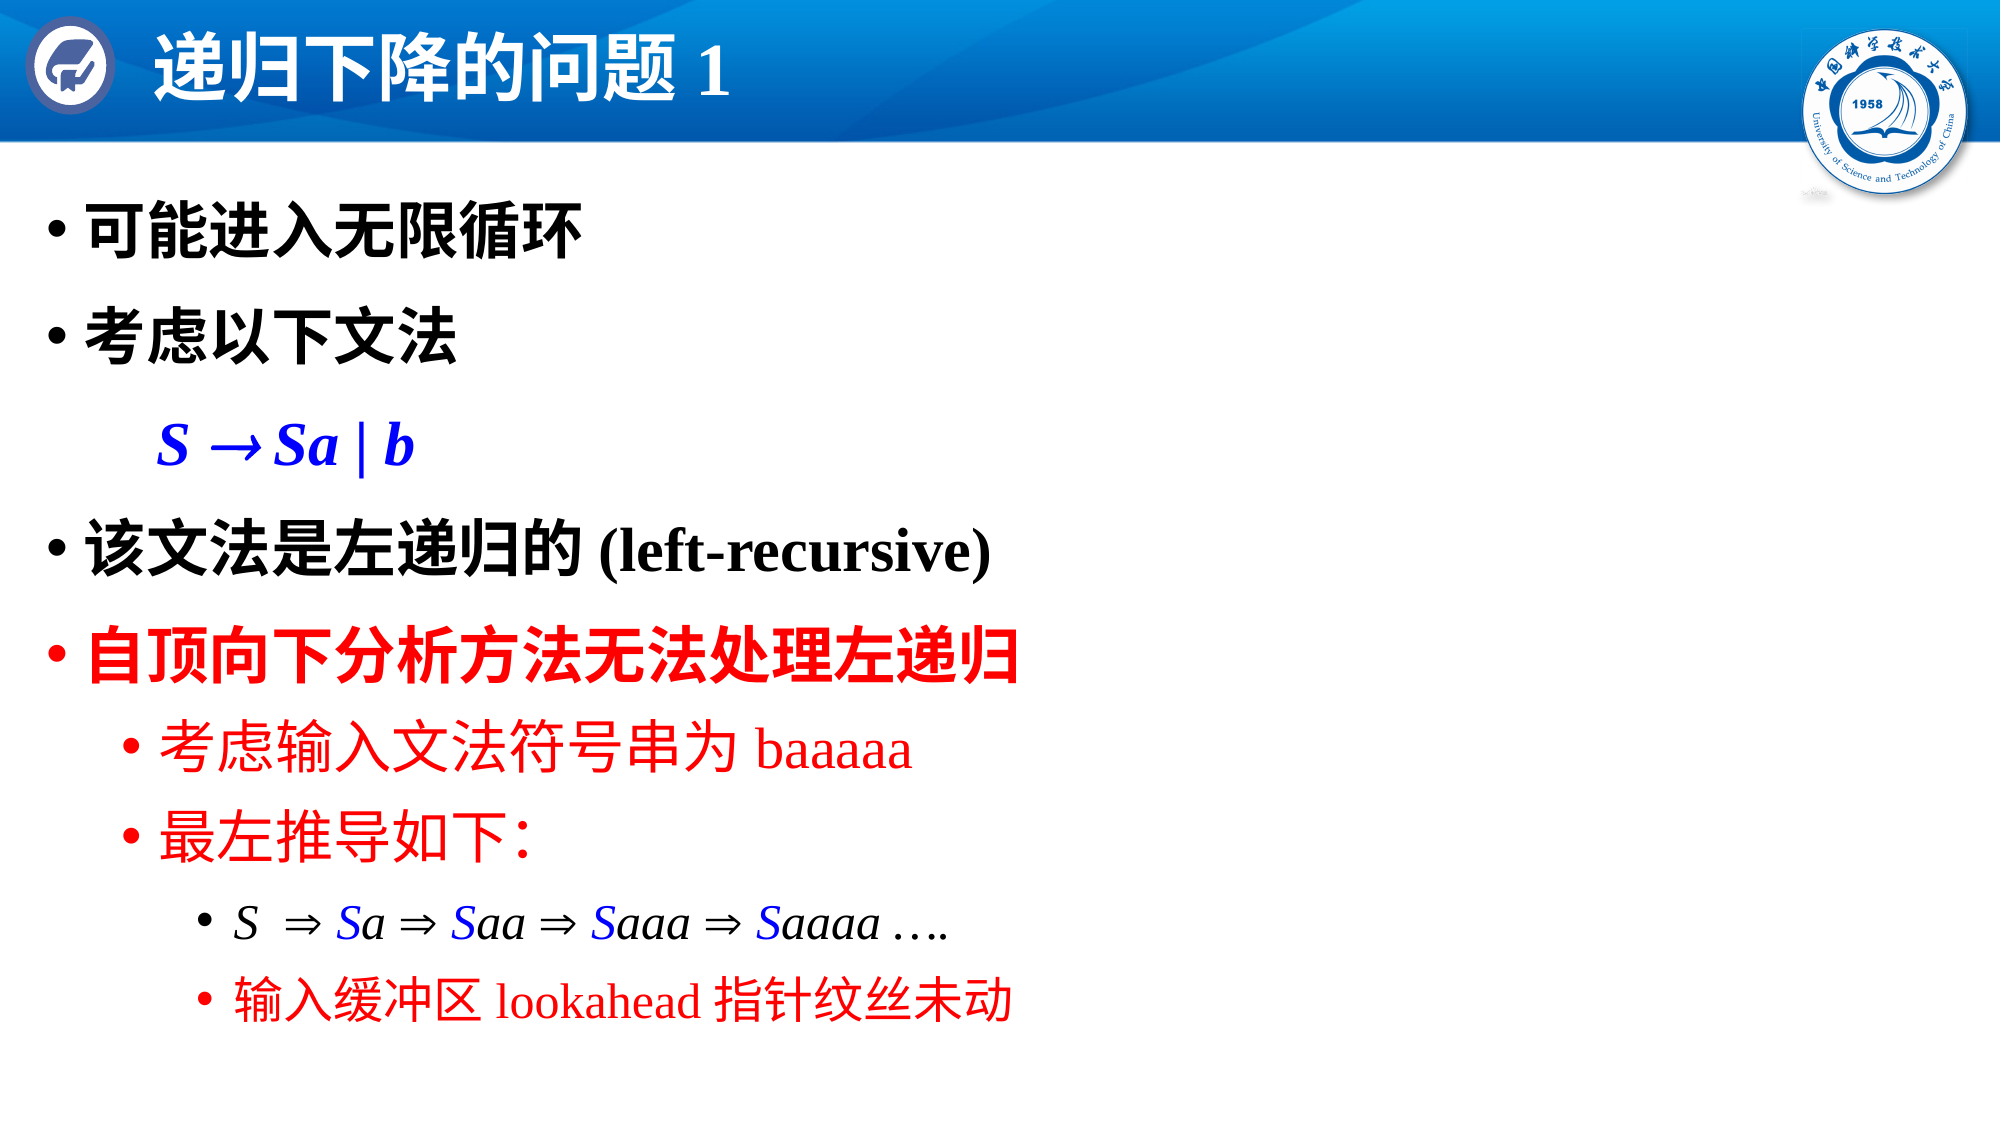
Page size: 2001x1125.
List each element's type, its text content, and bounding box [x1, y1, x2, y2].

list 可能进入无限循环 考虑以下文法 S  Sa | b 该文法是左递归的(left-recursive) 自顶向下分析方法无法处理左递归 考虑输入文法符号串为baaaaa 最左推导如下： S  Sa  Saa  Saaa  Saaaa …. 输入缓冲区lookahead指针纹丝未动 [31, 172, 1966, 1067]
title 递归下降的问题1 [137, 10, 1707, 132]
picture [0, 0, 2000, 204]
